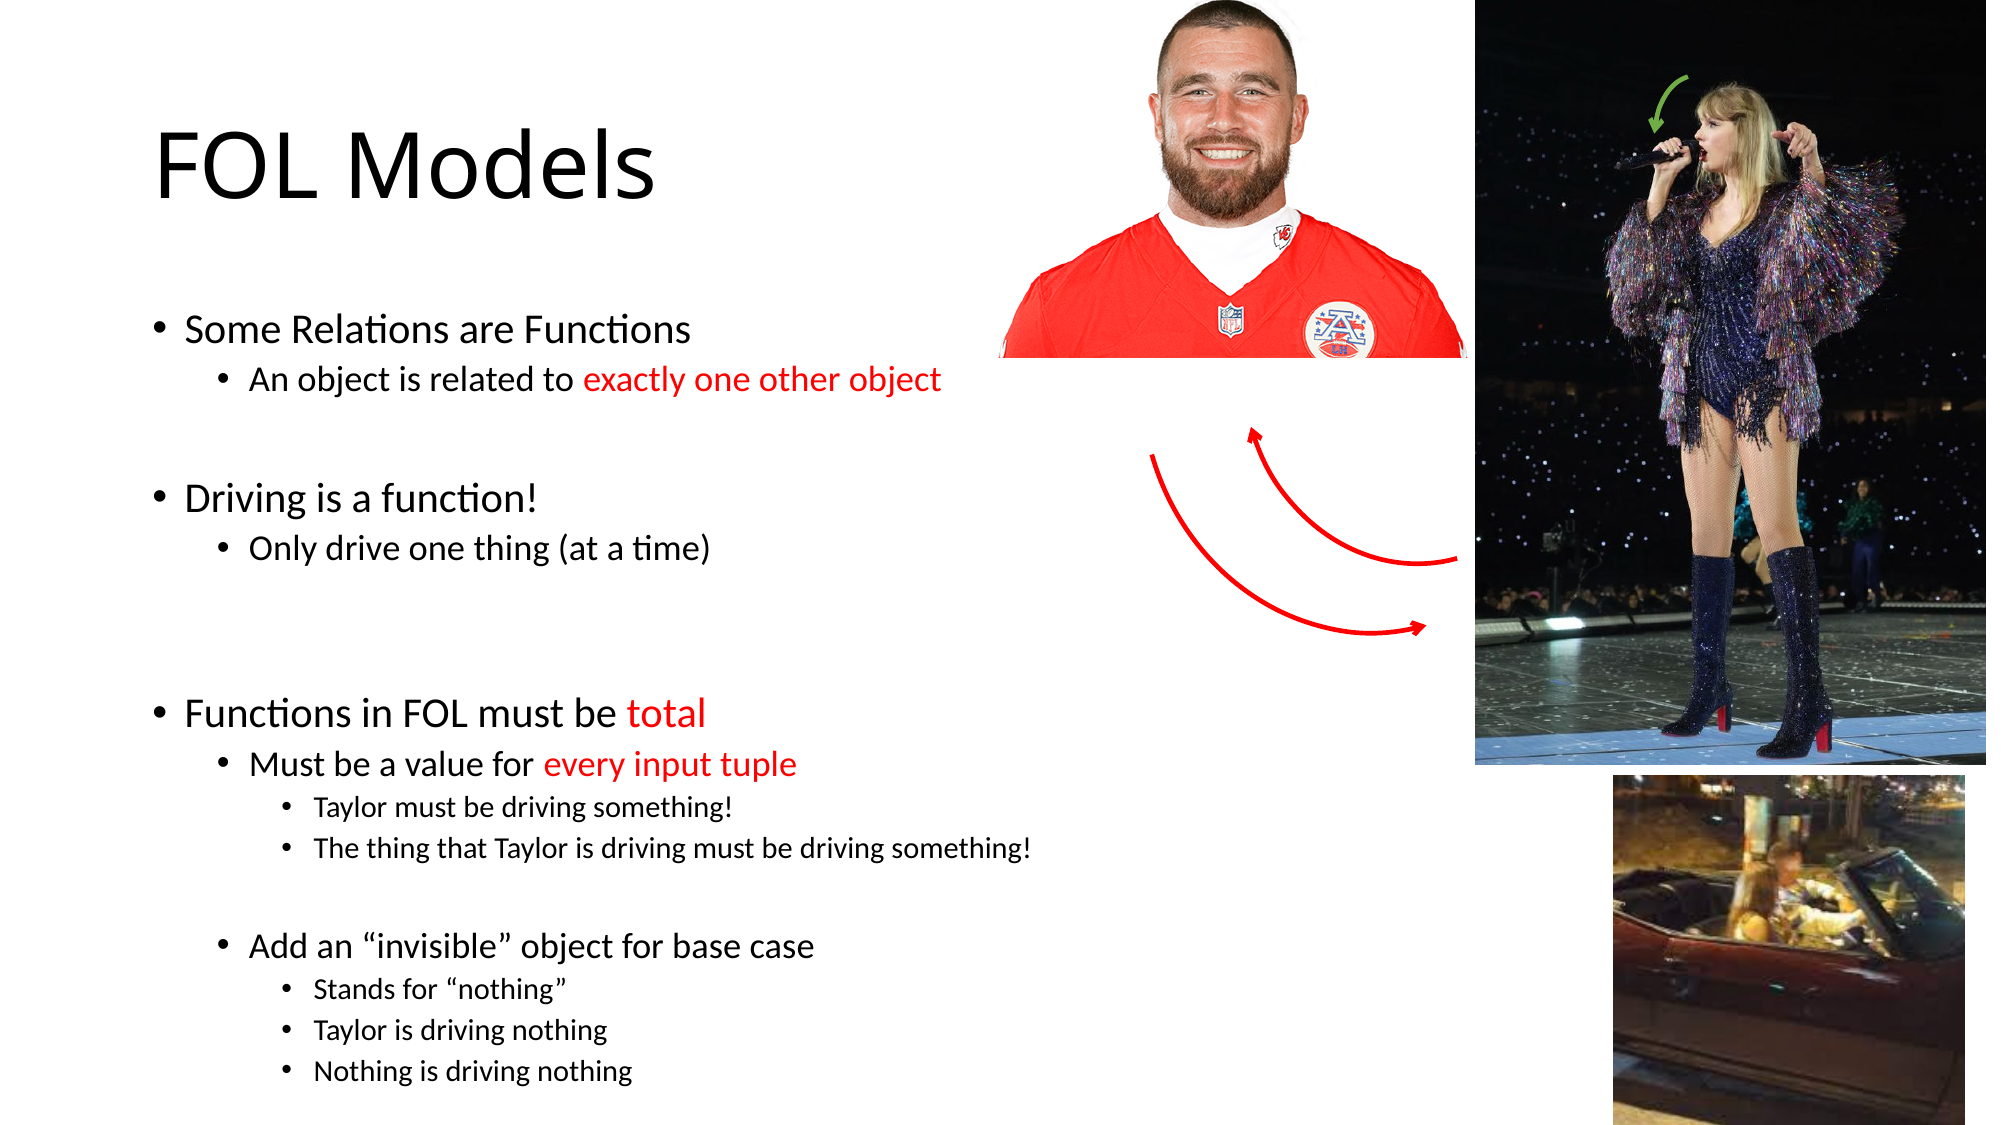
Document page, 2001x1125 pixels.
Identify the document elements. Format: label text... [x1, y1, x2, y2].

title FOL Models [137, 59, 941, 278]
list Some Relations are Functions An object is related to exactly one other object Driving is a function! Only drive one thing (at a time) Functions in FOL must be total Must be a value for every input tuple Taylor must be driving something! The thing that Taylor is driving must be driving something! Add an “invisible” object for base case Stands for “nothing” Taylor is driving nothing Nothing is driving nothing [137, 299, 941, 1106]
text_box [941, 0, 1986, 1125]
